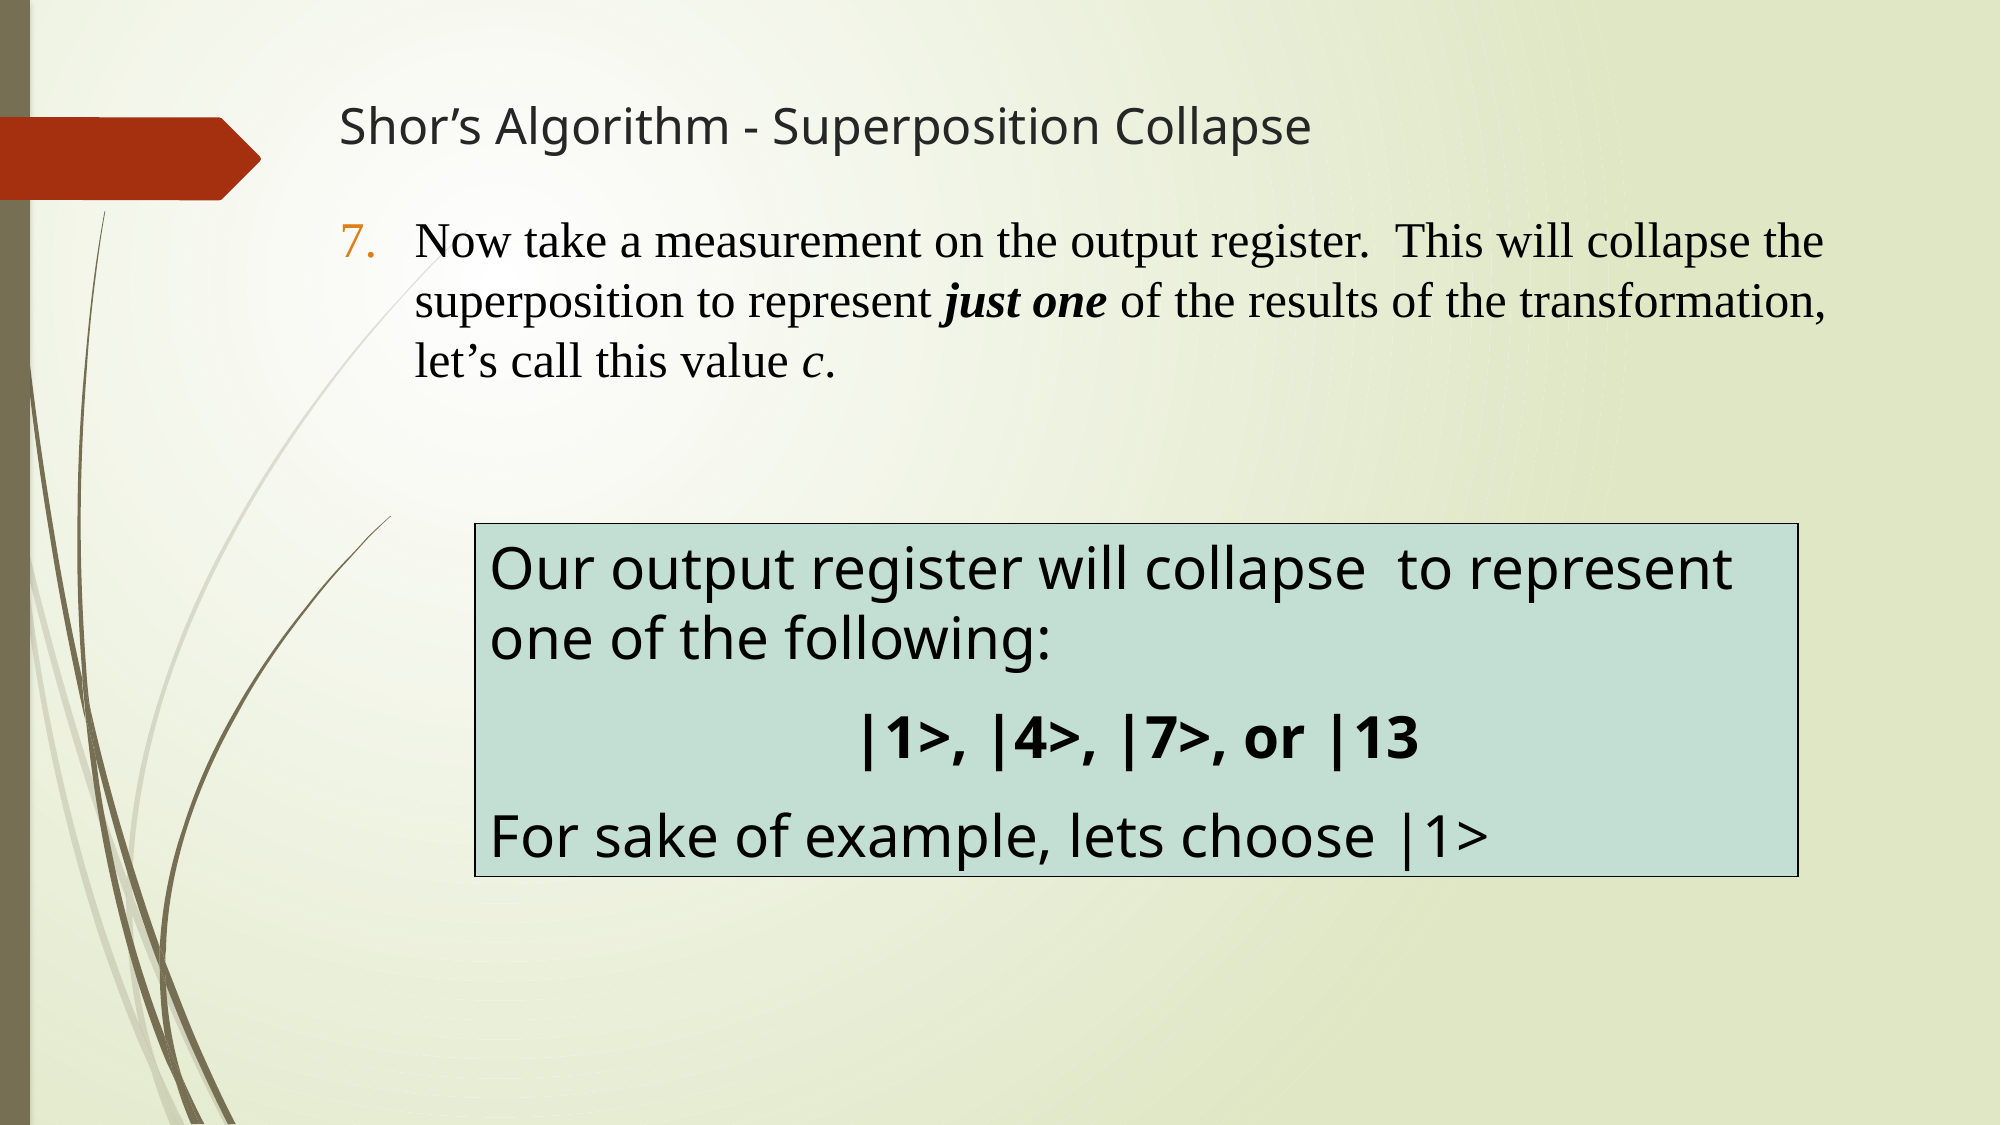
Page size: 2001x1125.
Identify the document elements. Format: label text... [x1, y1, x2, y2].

text_box Our output register will collapse to represent one of the following: |1>, |4>, |7>, or |13 For sake of example, lets choose |1> [474, 523, 1798, 877]
text_box Now take a measurement on the output register. This will collapse the superposition to represent just one of the results of the transformation, let’s call this value c. [324, 199, 1876, 395]
title Shor’s Algorithm - Superposition Collapse [324, 87, 1675, 163]
